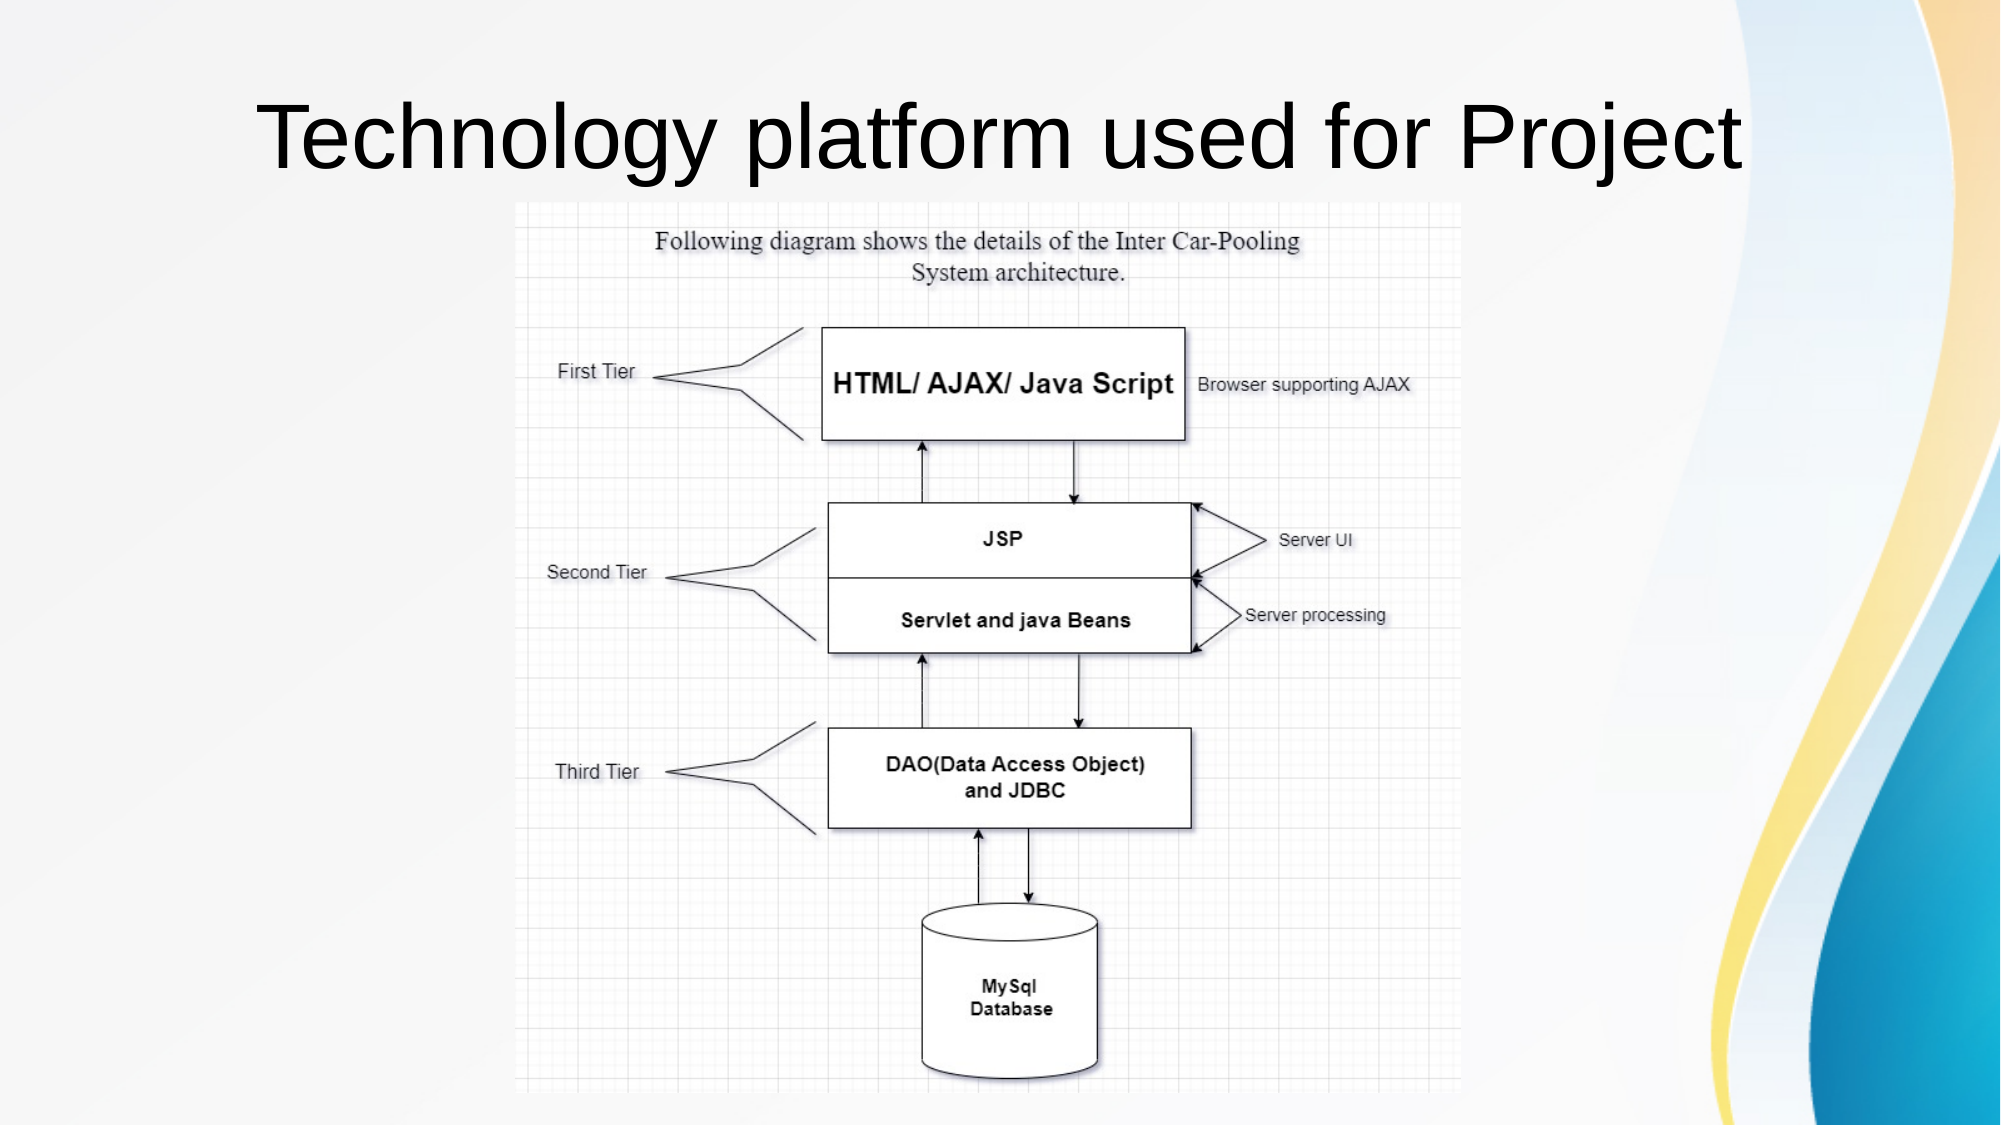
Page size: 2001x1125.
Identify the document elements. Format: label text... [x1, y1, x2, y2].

picture [0, 0, 2001, 1125]
title Technology platform used for Project [99, 44, 1900, 233]
